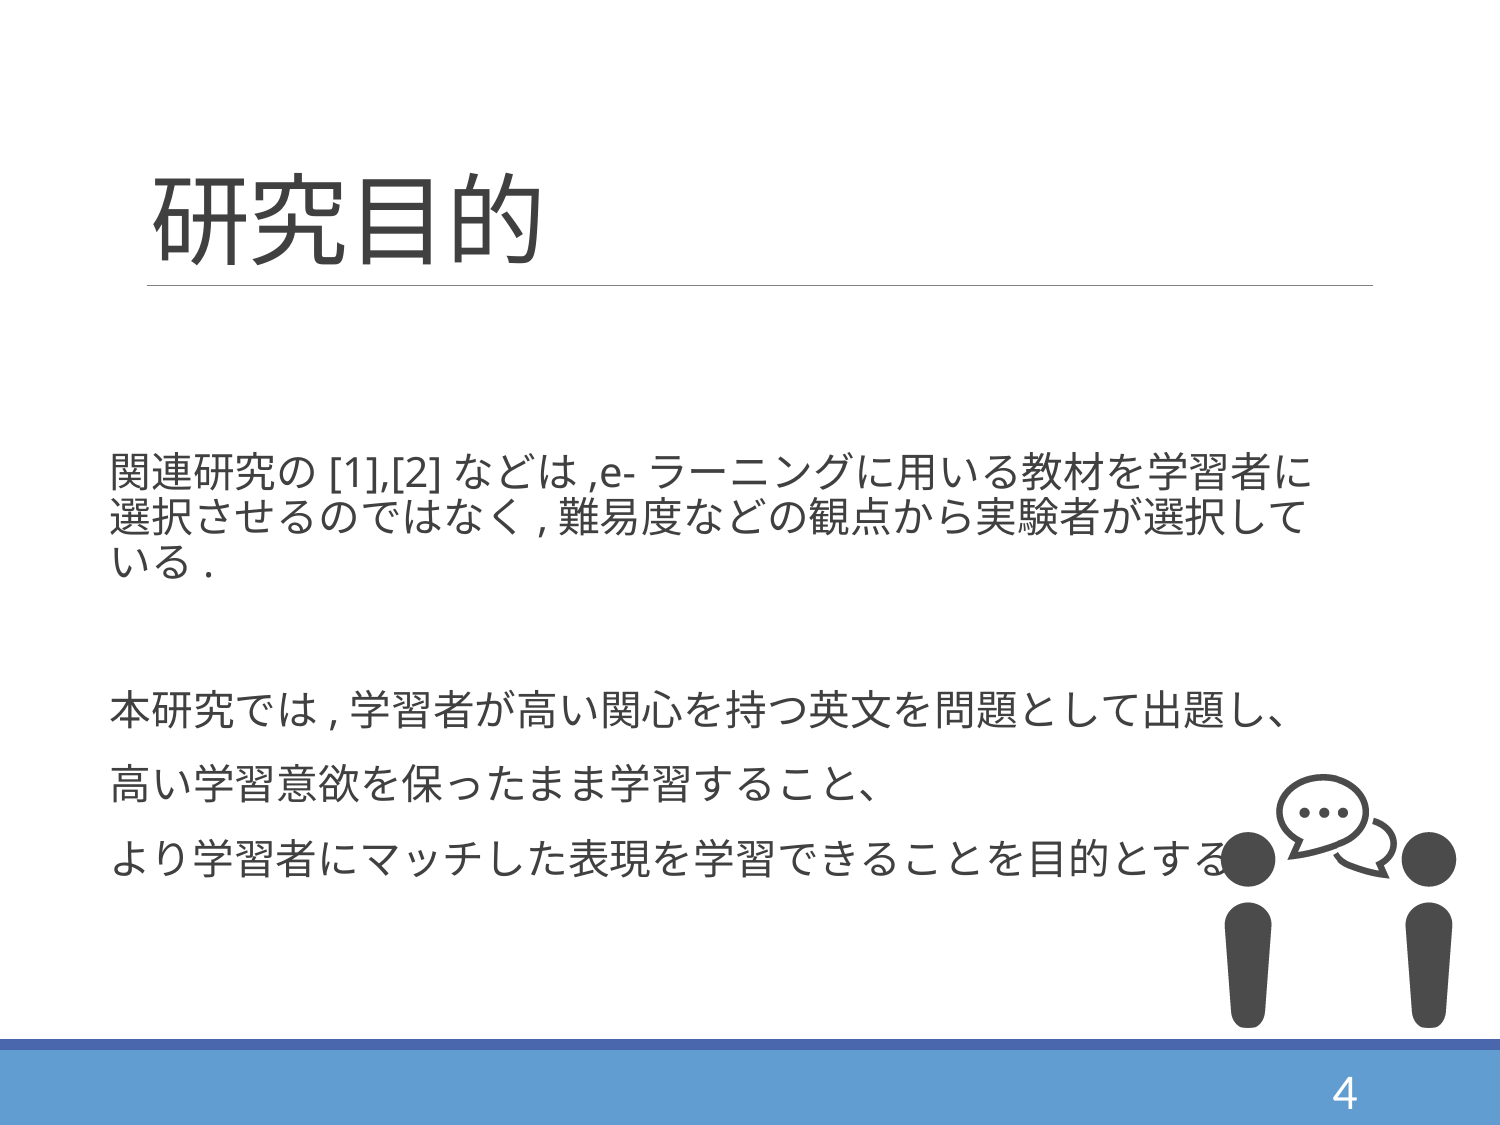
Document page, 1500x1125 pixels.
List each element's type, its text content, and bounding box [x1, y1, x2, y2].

slide_number 4 [1211, 1059, 1373, 1120]
title 研究目的 [135, 47, 1373, 285]
picture [1210, 773, 1465, 1028]
list 関連研究の[1],[2]などは,e-ラーニングに用いる教材を学習者に選択させるのではなく,難易度などの観点から実験者が選択している. 本研究では,学習者が高い関心を持つ英文を問題として出題し、 高い学習意欲を保ったまま学習すること、 より学習者にマッチした表現を学習できることを目的とする. [109, 290, 1348, 950]
